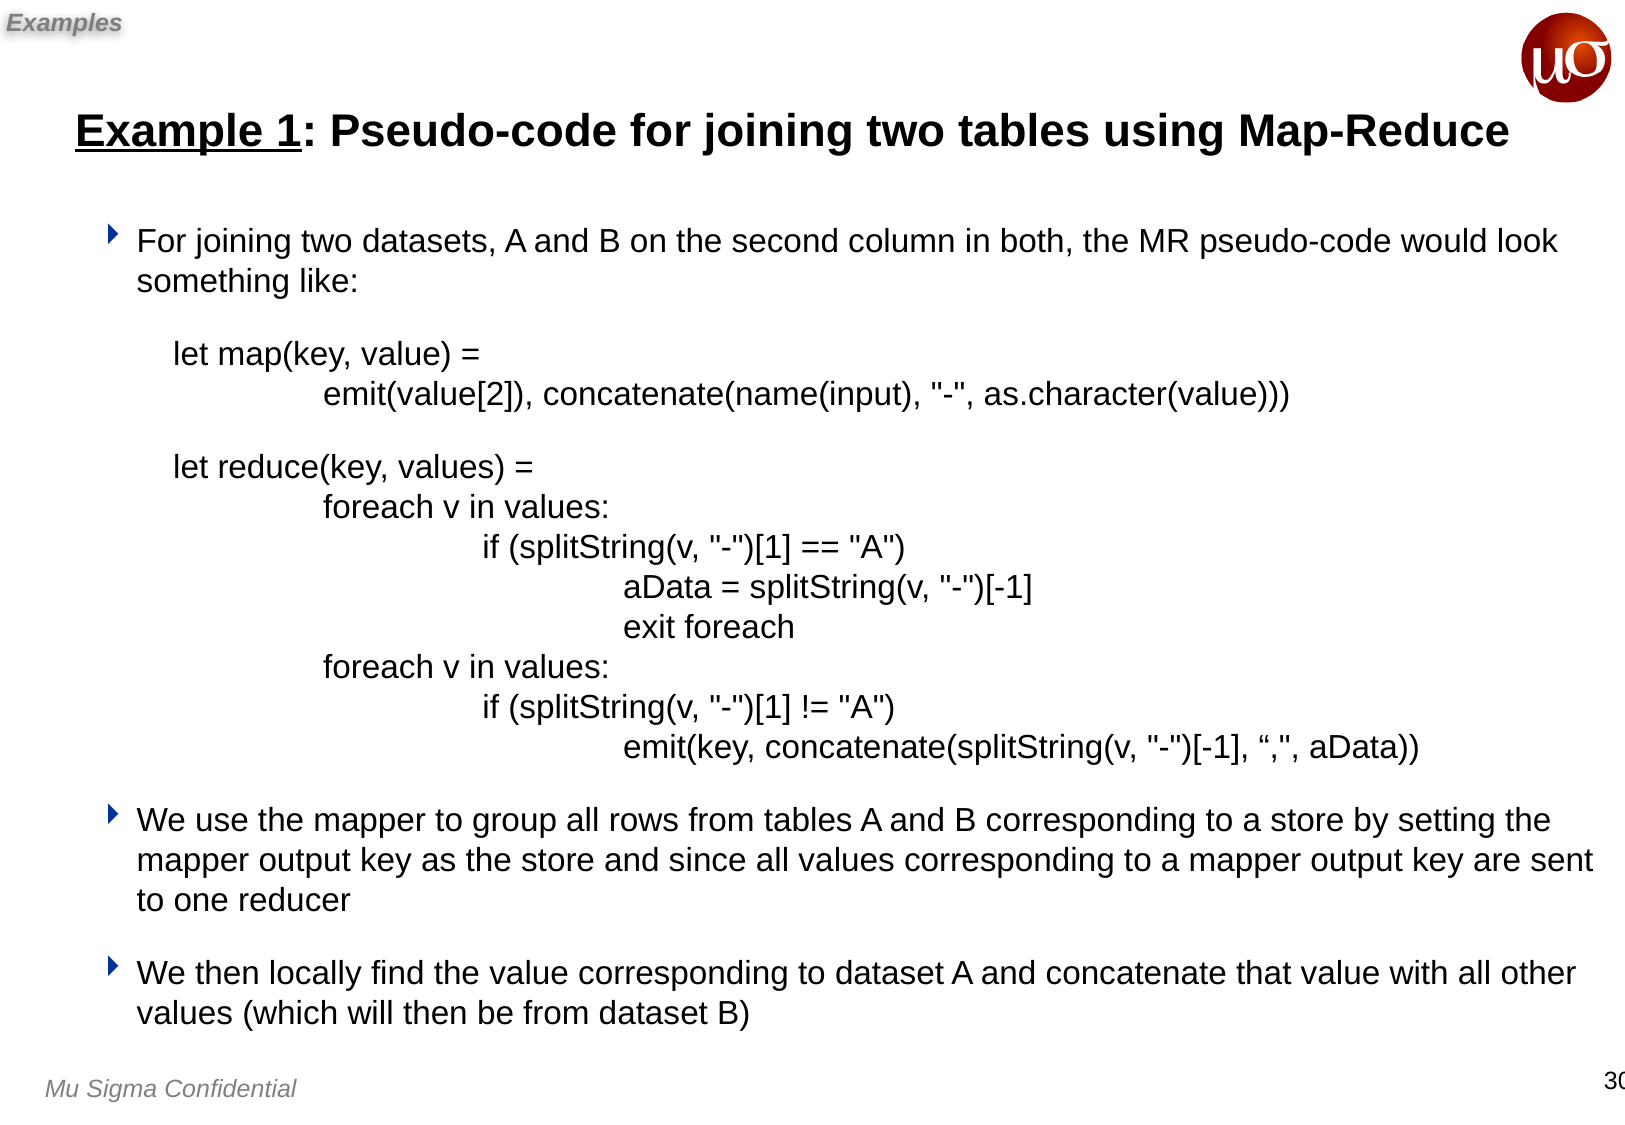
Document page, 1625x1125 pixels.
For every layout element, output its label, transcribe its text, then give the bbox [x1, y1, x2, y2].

text_box Example 1: Pseudo-code for joining two tables using Map-Reduce [75, 62, 1549, 157]
text_box Examples [0, 0, 580, 44]
picture [1516, 12, 1615, 103]
list For joining two datasets, A and B on the second column in both, the MR pseudo-code would look something like: let map(key, value) = emit(value[2]), concatenate(name(input), "-", as.character(value))) let reduce(key, values) = foreach v in values: if (splitString(v, "-")[1] == "A") aData = splitString(v, "-")[-1] exit foreach foreach v in values: if (splitString(v, "-")[1] != "A") emit(key, concatenate(splitString(v, "-")[-1], “,", aData)) We use the mapper to group all rows from tables A and B corresponding to a store by setting the mapper output key as the store and since all values corresponding to a mapper output key are sent to one reducer We then locally find the value corresponding to dataset A and concatenate that value with all other values (which will then be from dataset B) [97, 218, 1602, 1071]
